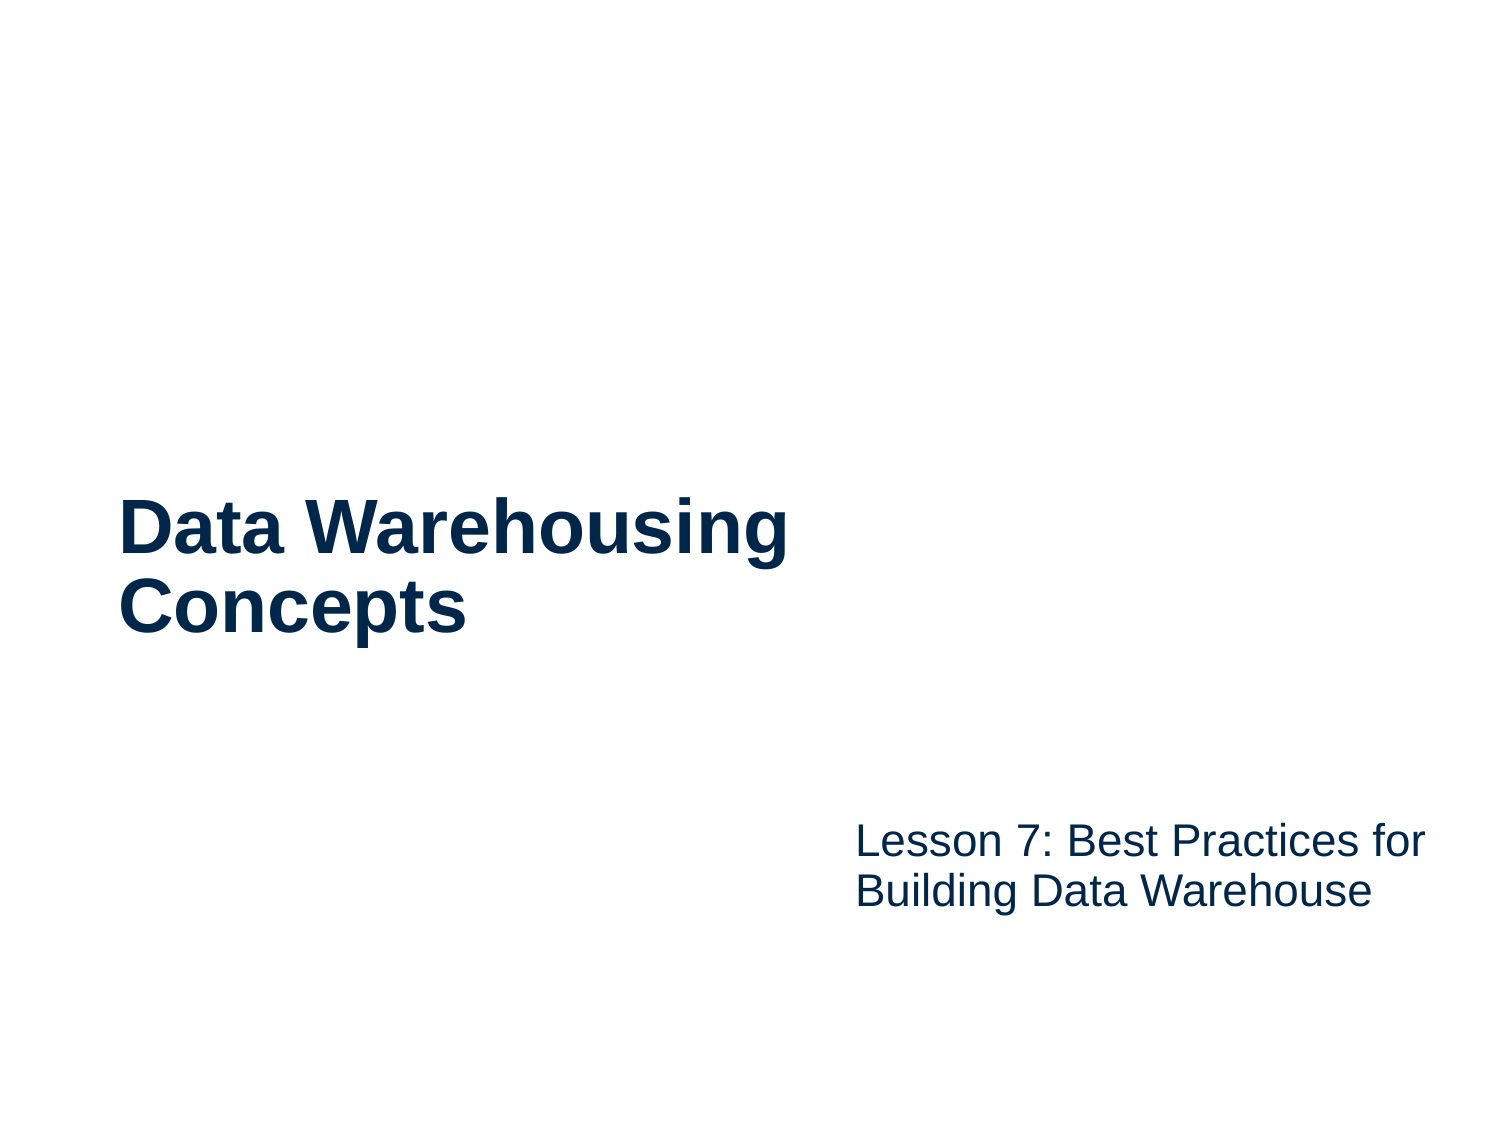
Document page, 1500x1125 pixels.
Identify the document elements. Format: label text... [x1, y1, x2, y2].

title Data Warehousing Concepts [0, 485, 826, 666]
subtitle Lesson 7: Best Practices for Building Data Warehouse [736, 811, 1500, 956]
